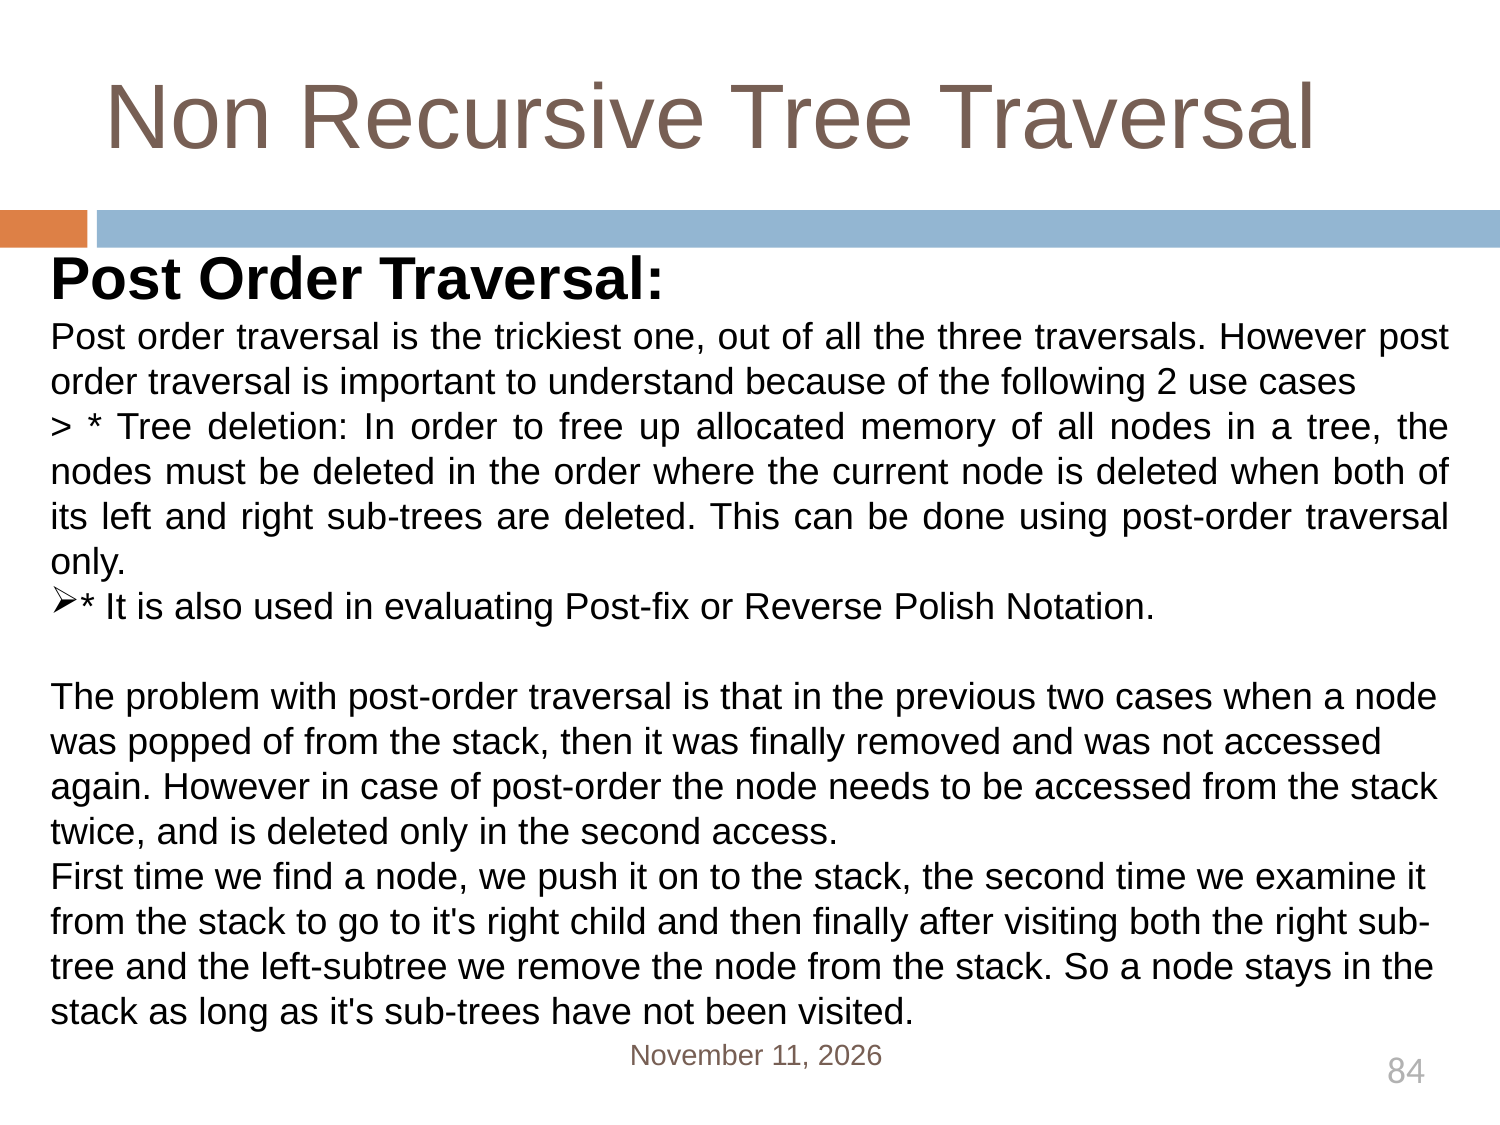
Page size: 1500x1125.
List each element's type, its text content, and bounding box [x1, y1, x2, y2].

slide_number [627, 1037, 977, 1074]
title Non Recursive Tree Traversal [104, 56, 1396, 171]
list Post Order Traversal: Post order traversal is the trickiest one, out of all the three traversals. However post order traversal is important to understand because of the following 2 use cases > * Tree deletion: In order to free up allocated memory of all nodes in a tree, the nodes must be deleted in the order where the current node is deleted when both of its left and right sub-trees are deleted. This can be done using post-order traversal only. * It is also used in evaluating Post-fix or Reverse Polish Notation. The problem with post-order traversal is that in the previous two cases when a node was popped of from the stack, then it was finally removed and was not accessed again. However in case of post-order the node needs to be accessed from the stack twice, and is deleted only in the second access. First time we find a node, we push it on to the stack, the second time we examine it from the stack to go to it's right child and then finally after visiting both the right sub-tree and the left-subtree we remove the node from the stack. So a node stays in the stack as long as it's sub-trees have not been visited. [50, 239, 1450, 1038]
slide_number 84 [1080, 1046, 1425, 1103]
